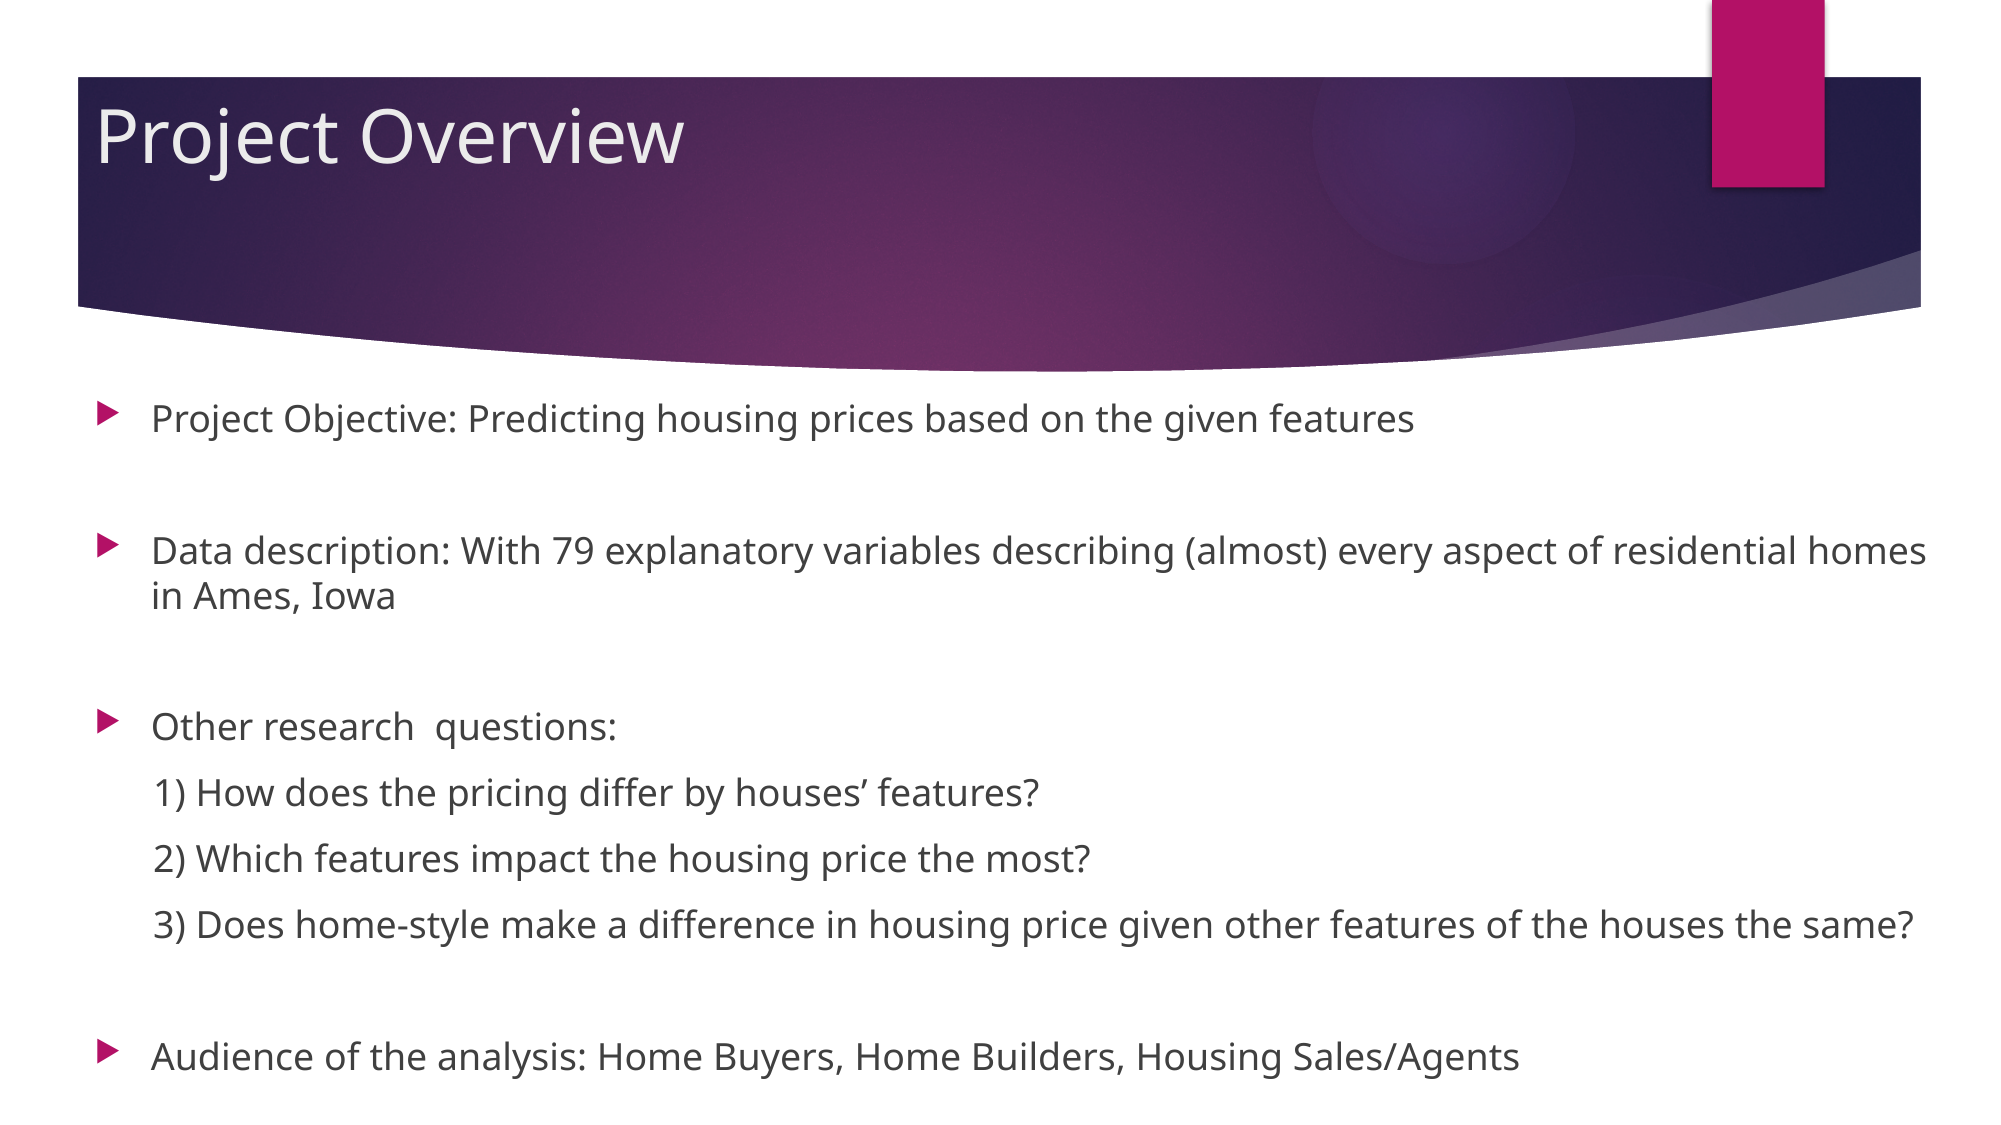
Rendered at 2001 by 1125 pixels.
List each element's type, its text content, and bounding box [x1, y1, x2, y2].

title Project Overview [79, 76, 1517, 192]
list Project Objective: Predicting housing prices based on the given features Data description: With 79 explanatory variables describing (almost) every aspect of residential homes in Ames, Iowa Other research questions: 1) How does the pricing differ by houses’ features? 2) Which features impact the housing price the most? 3) Does home-style make a difference in housing price given other features of the houses the same? Audience of the analysis: Home Buyers, Home Builders, Housing Sales/Agents [79, 387, 1946, 1125]
